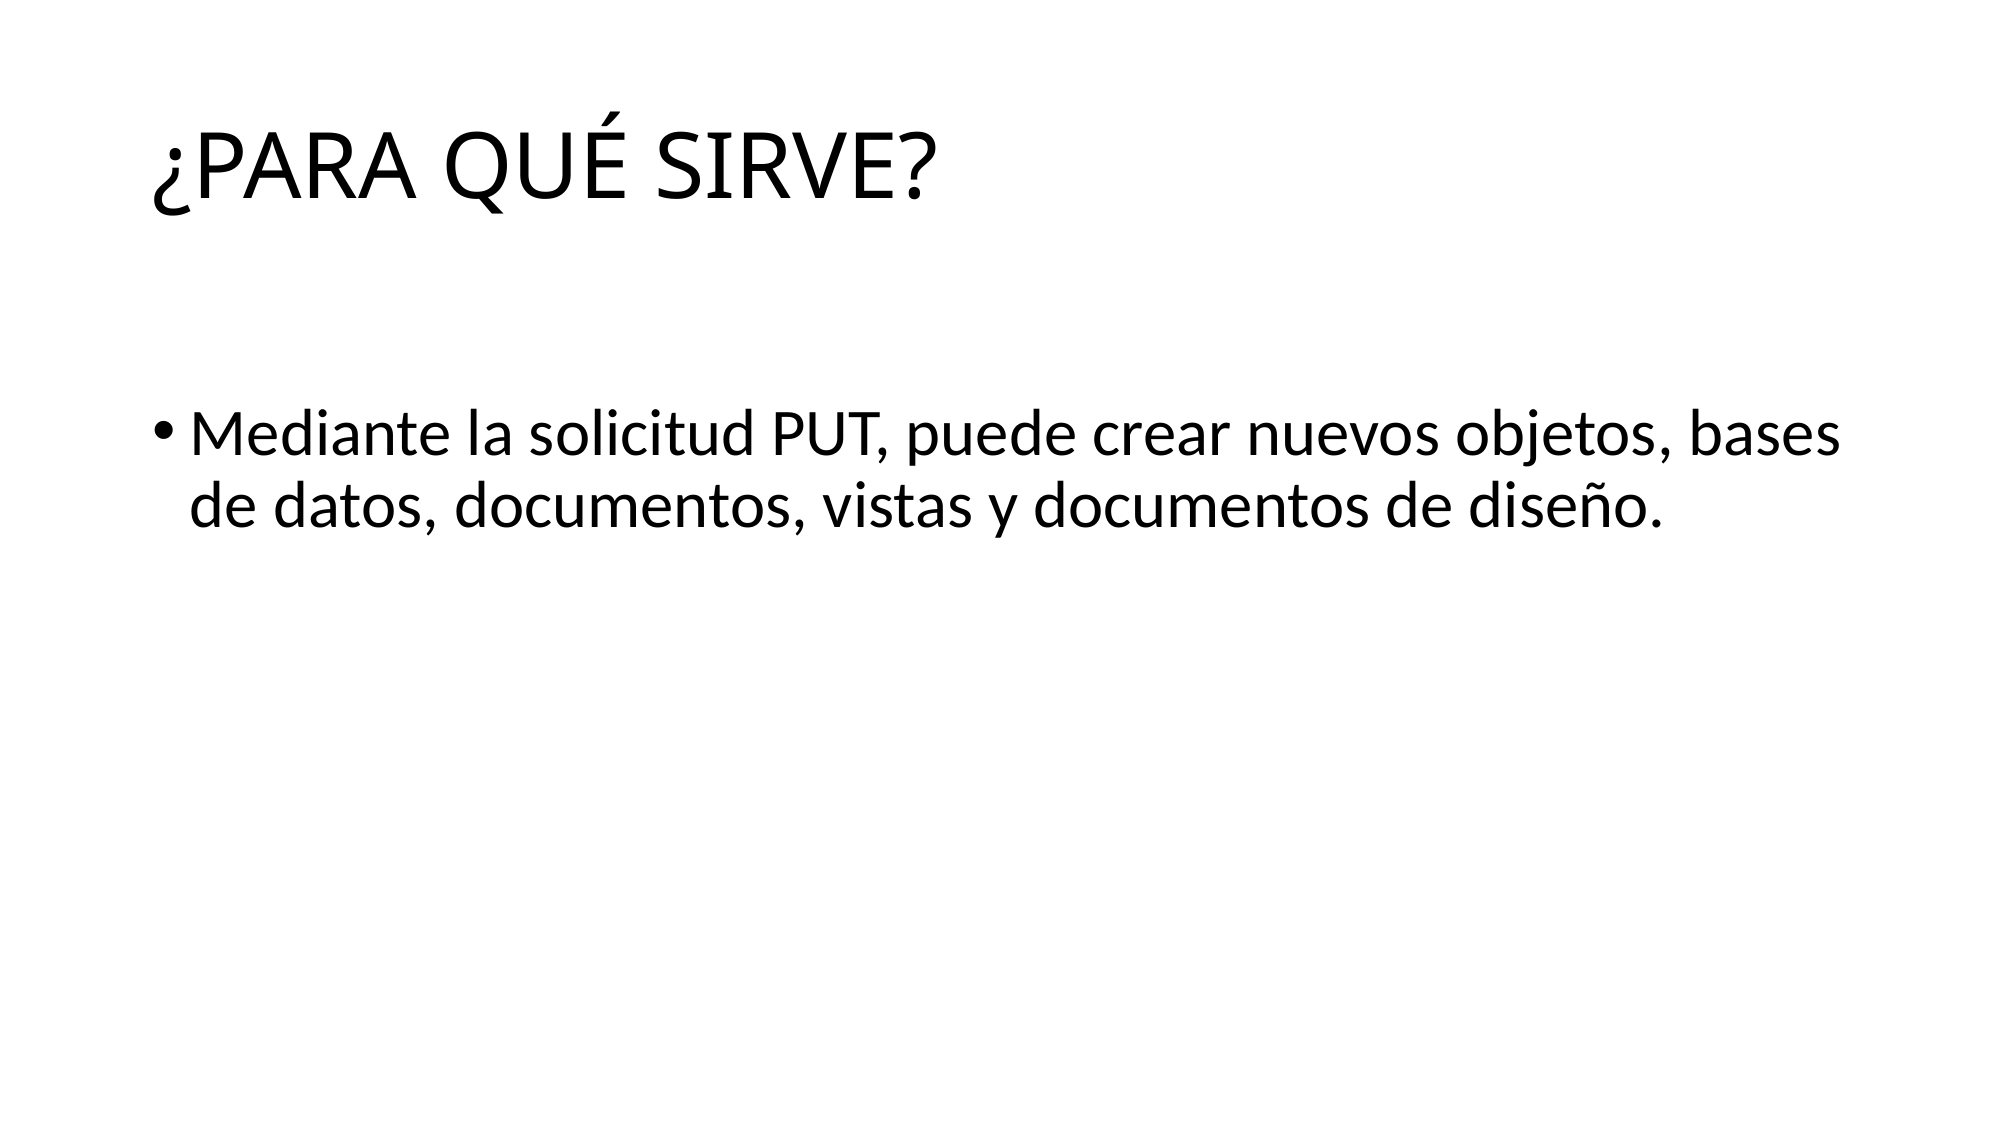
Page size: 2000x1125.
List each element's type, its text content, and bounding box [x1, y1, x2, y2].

list Mediante la solicitud PUT, puede crear nuevos objetos, bases de datos, documentos, vistas y documentos de diseño. [137, 299, 1862, 1014]
title ¿PARA QUÉ SIRVE? [137, 59, 1862, 278]
